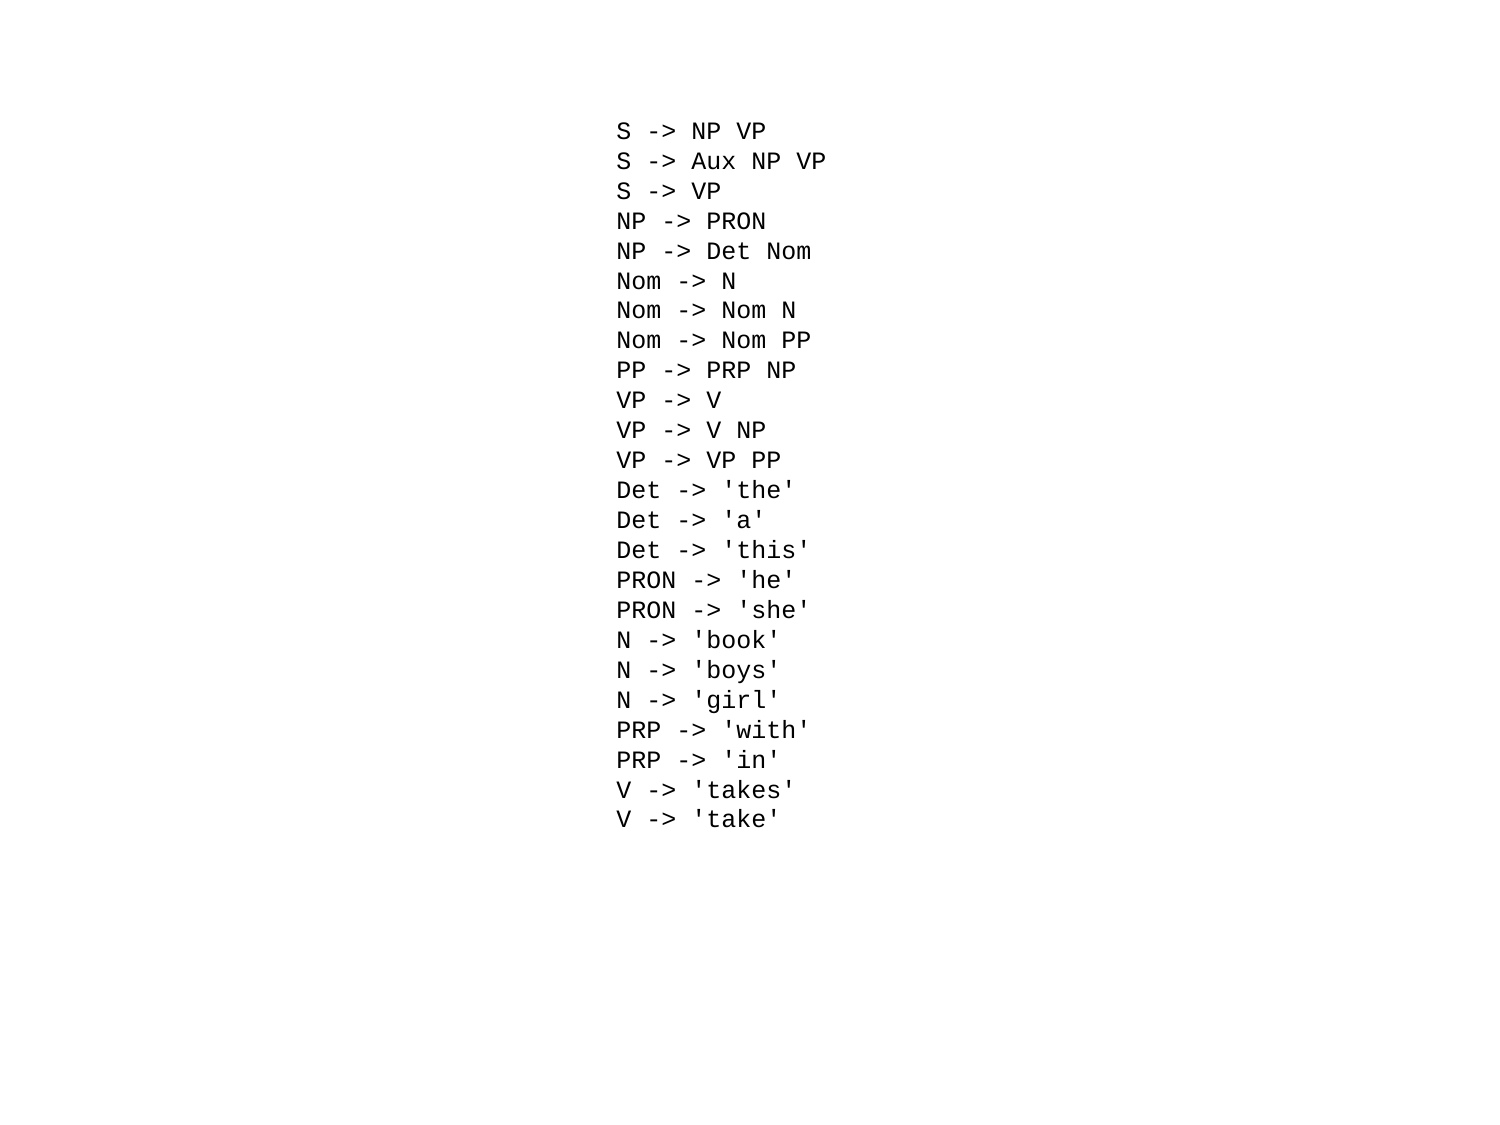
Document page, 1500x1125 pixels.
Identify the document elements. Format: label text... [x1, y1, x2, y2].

text_box S -> NP VP S -> Aux NP VP S -> VP NP -> PRON NP -> Det Nom Nom -> N Nom -> Nom N Nom -> Nom PP PP -> PRP NP VP -> V VP -> V NP VP -> VP PP Det -> 'the' Det -> 'a' Det -> 'this' PRON -> 'he' PRON -> 'she' N -> 'book' N -> 'boys' N -> 'girl' PRP -> 'with' PRP -> 'in' V -> 'takes' V -> 'take' [541, 107, 981, 841]
